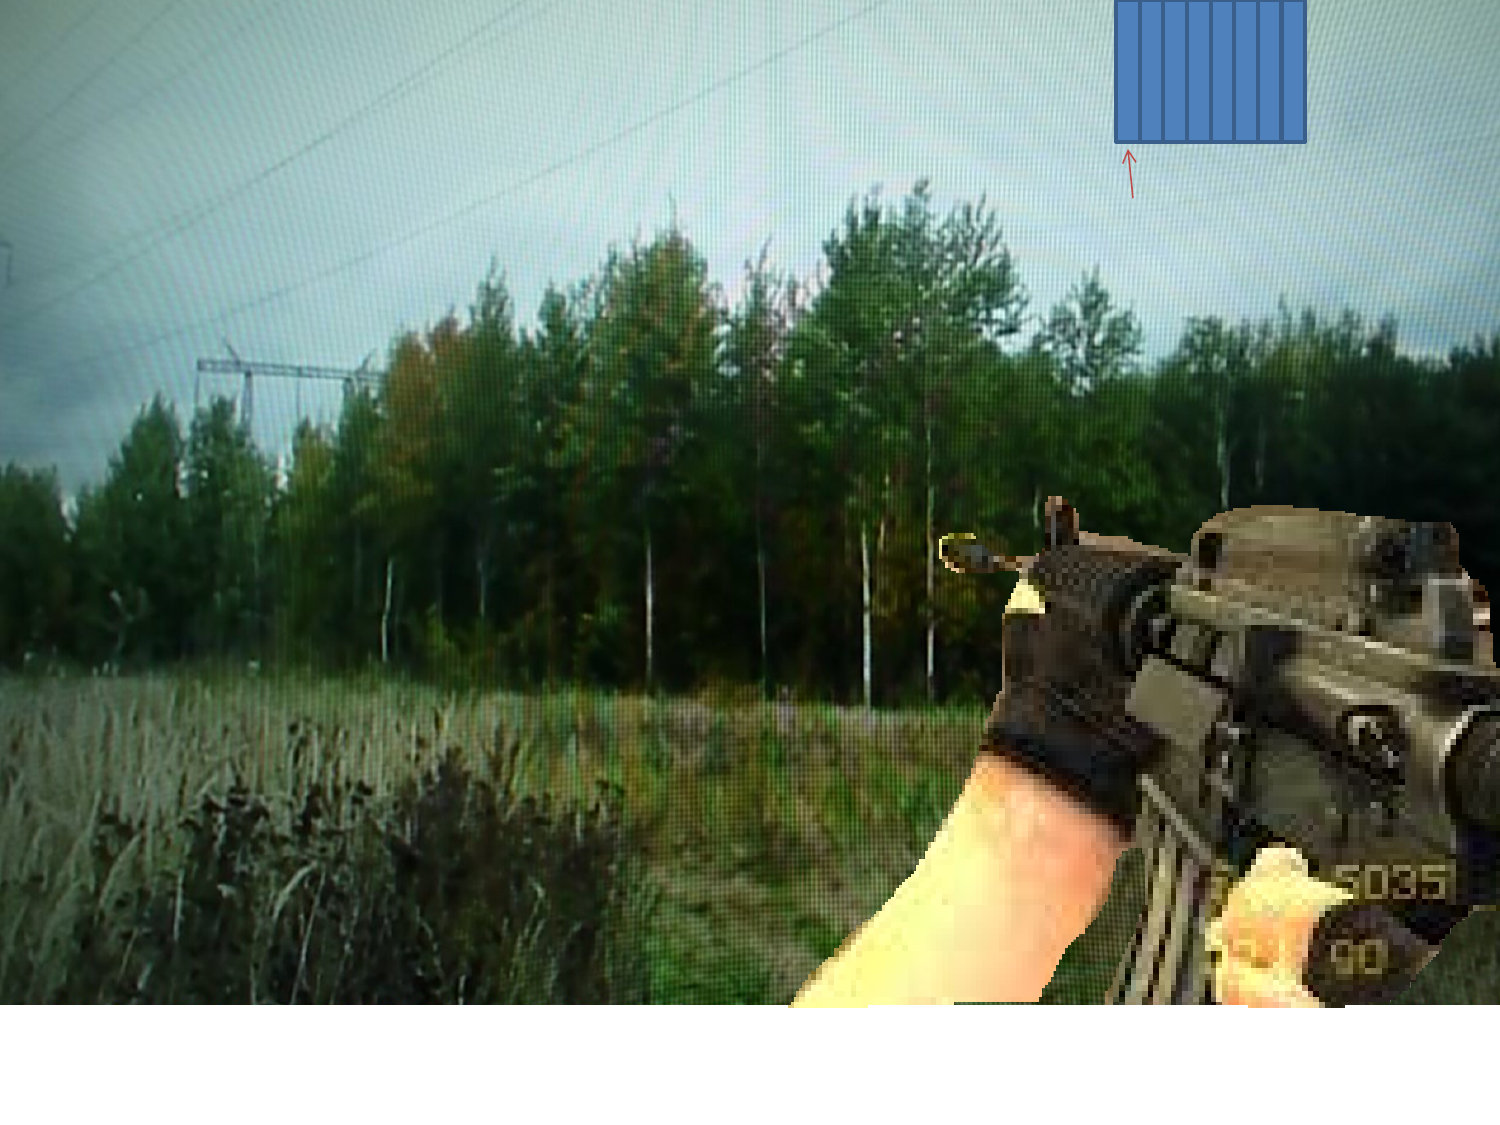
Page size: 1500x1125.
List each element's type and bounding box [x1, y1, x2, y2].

text_box [1127, 148, 1134, 199]
list [0, 0, 1500, 1006]
picture [478, 491, 1500, 1021]
